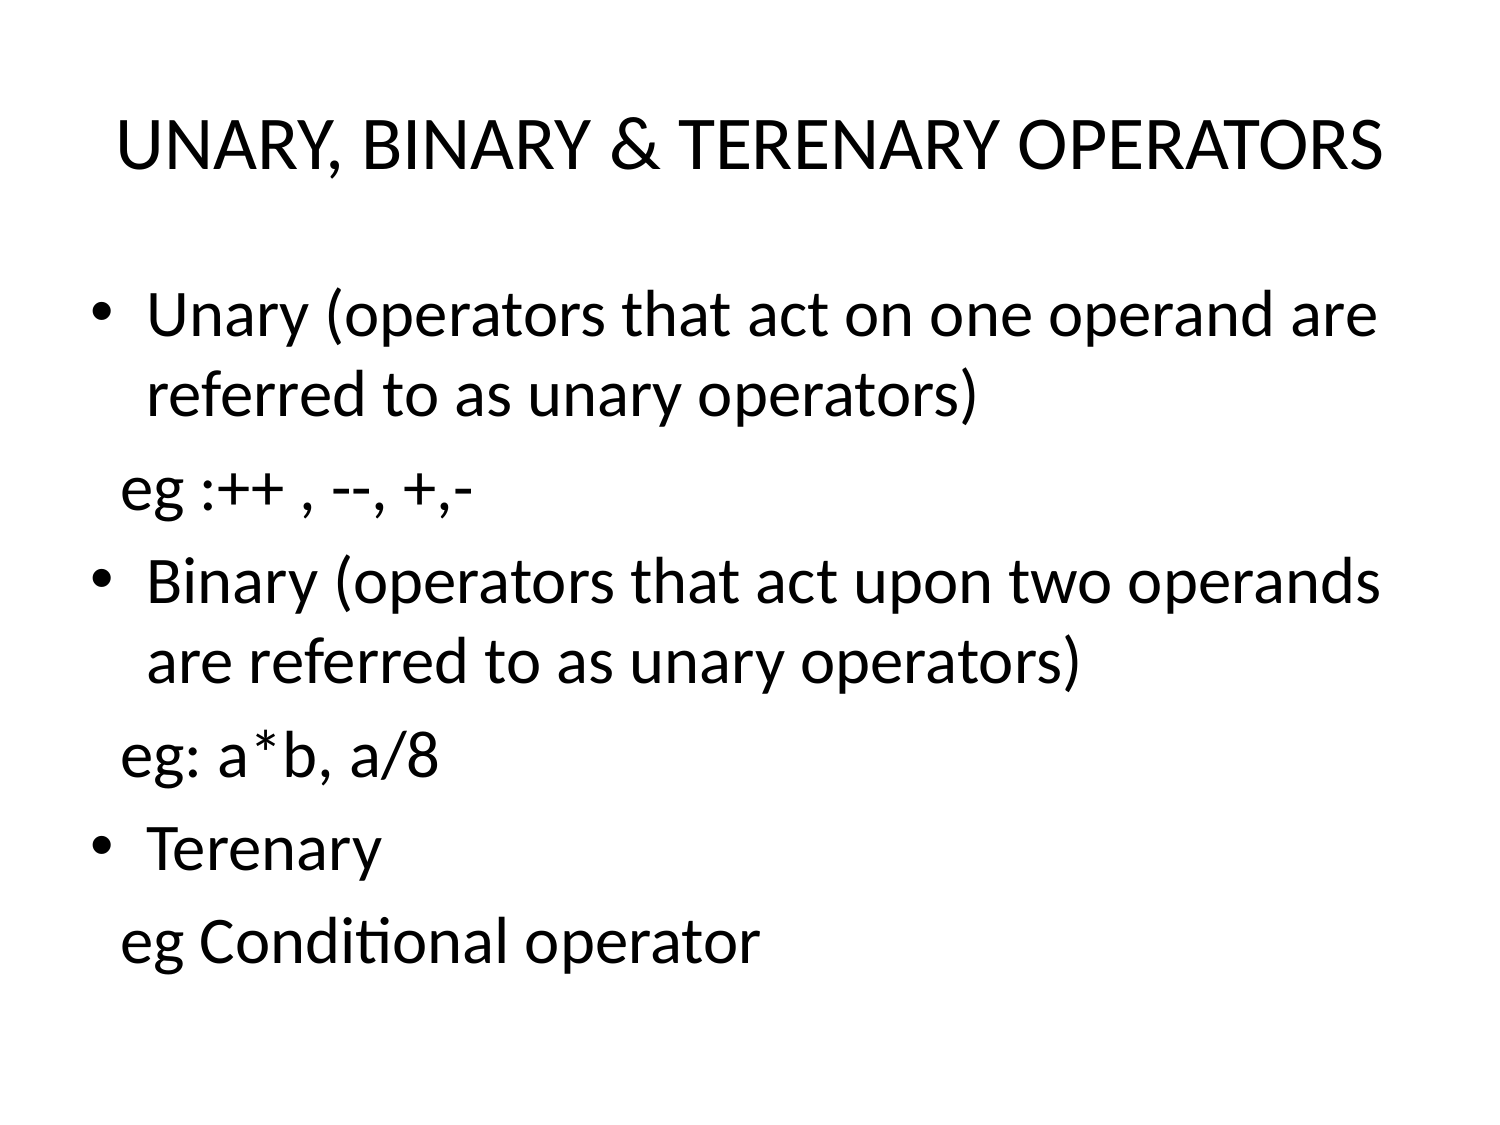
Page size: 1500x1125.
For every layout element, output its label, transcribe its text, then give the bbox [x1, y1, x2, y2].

title UNARY, BINARY & TERENARY OPERATORS [75, 45, 1425, 233]
list Unary (operators that act on one operand are referred to as unary operators) eg :++ , --, +,- Binary (operators that act upon two operands are referred to as unary operators) eg: a*b, a/8 Terenary eg Conditional operator [75, 262, 1425, 1005]
